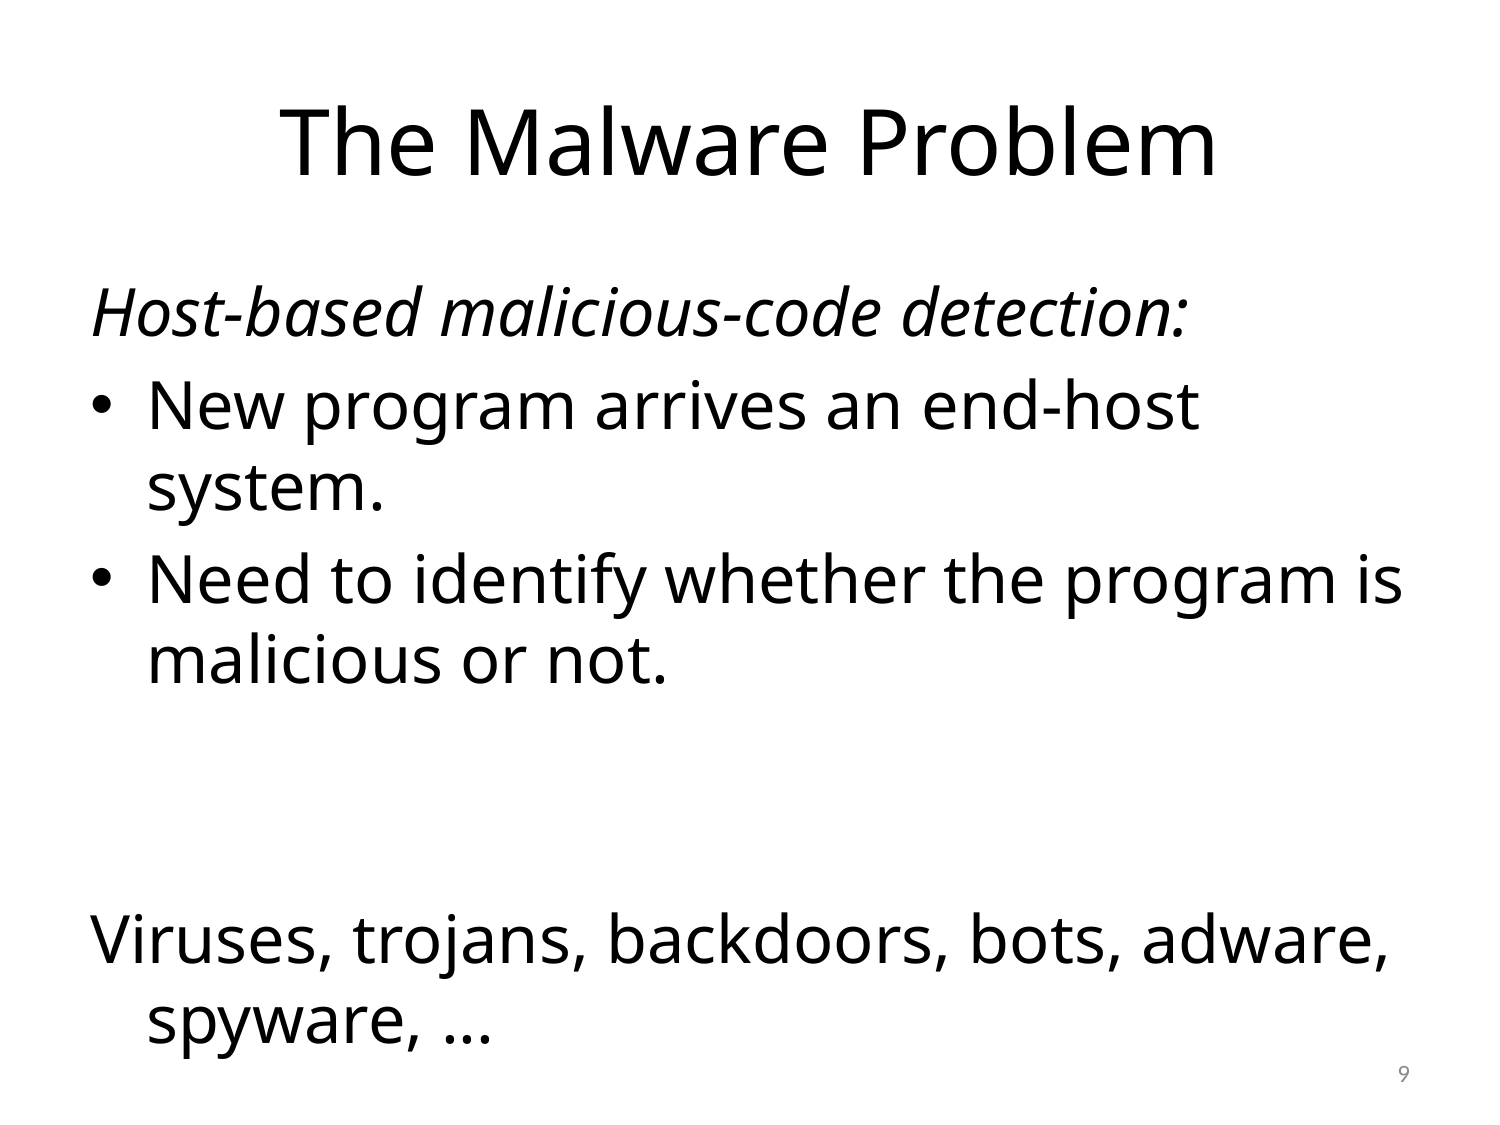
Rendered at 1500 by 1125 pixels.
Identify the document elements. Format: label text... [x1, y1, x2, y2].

title The Malware Problem [75, 45, 1425, 233]
slide_number 9 [1074, 1042, 1425, 1103]
list Host-based malicious-code detection: New program arrives an end-host system. Need to identify whether the program is malicious or not. Viruses, trojans, backdoors, bots, adware, spyware, ... [75, 262, 1425, 1005]
